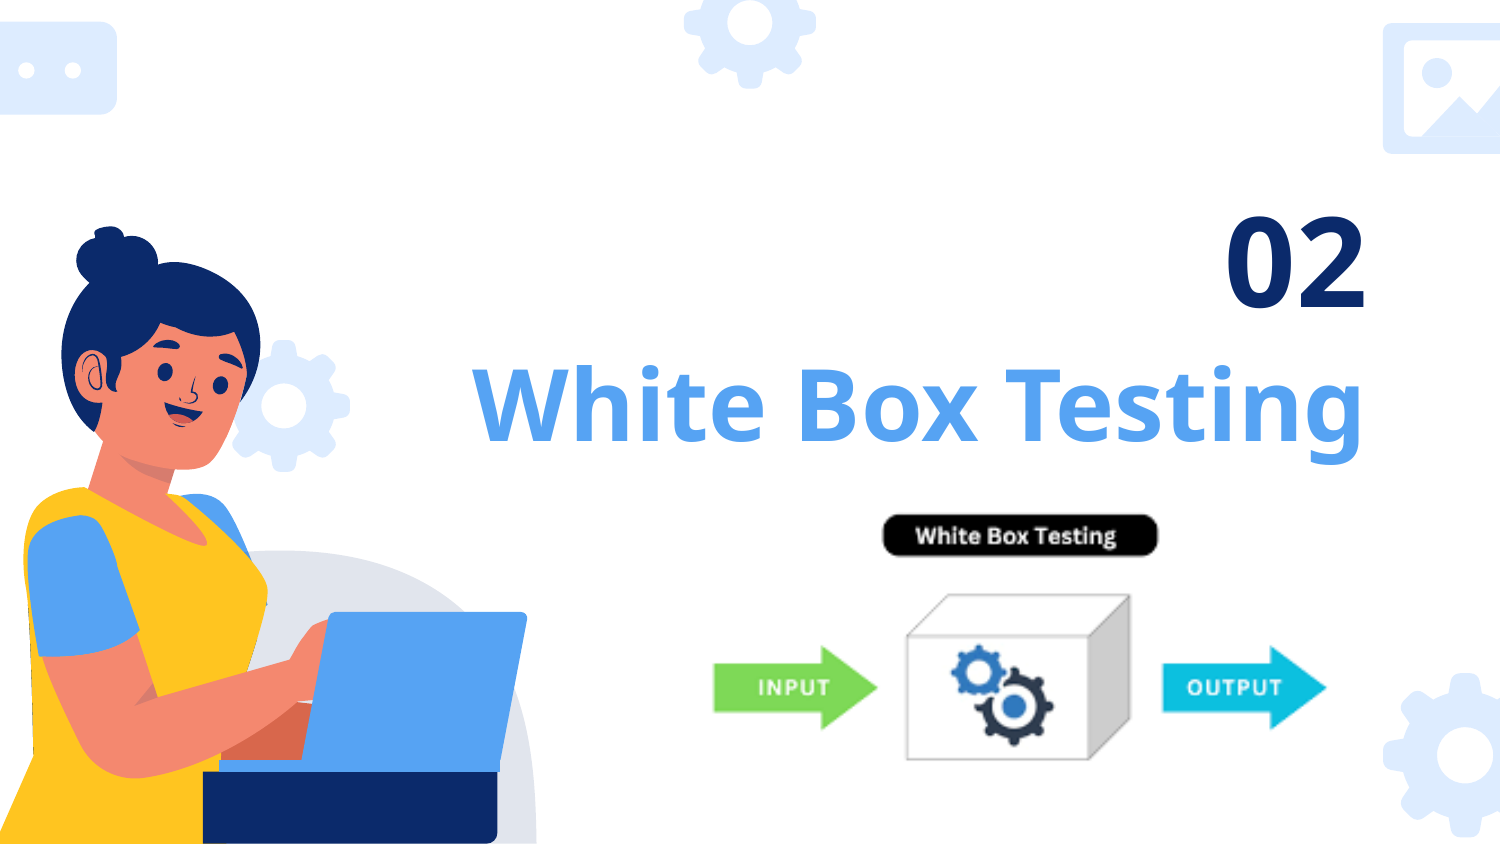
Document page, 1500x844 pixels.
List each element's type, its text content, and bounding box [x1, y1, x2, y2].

title 02 [1141, 188, 1384, 327]
picture [677, 467, 1365, 841]
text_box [0, 226, 537, 844]
title White Box Testing [541, 326, 1384, 593]
